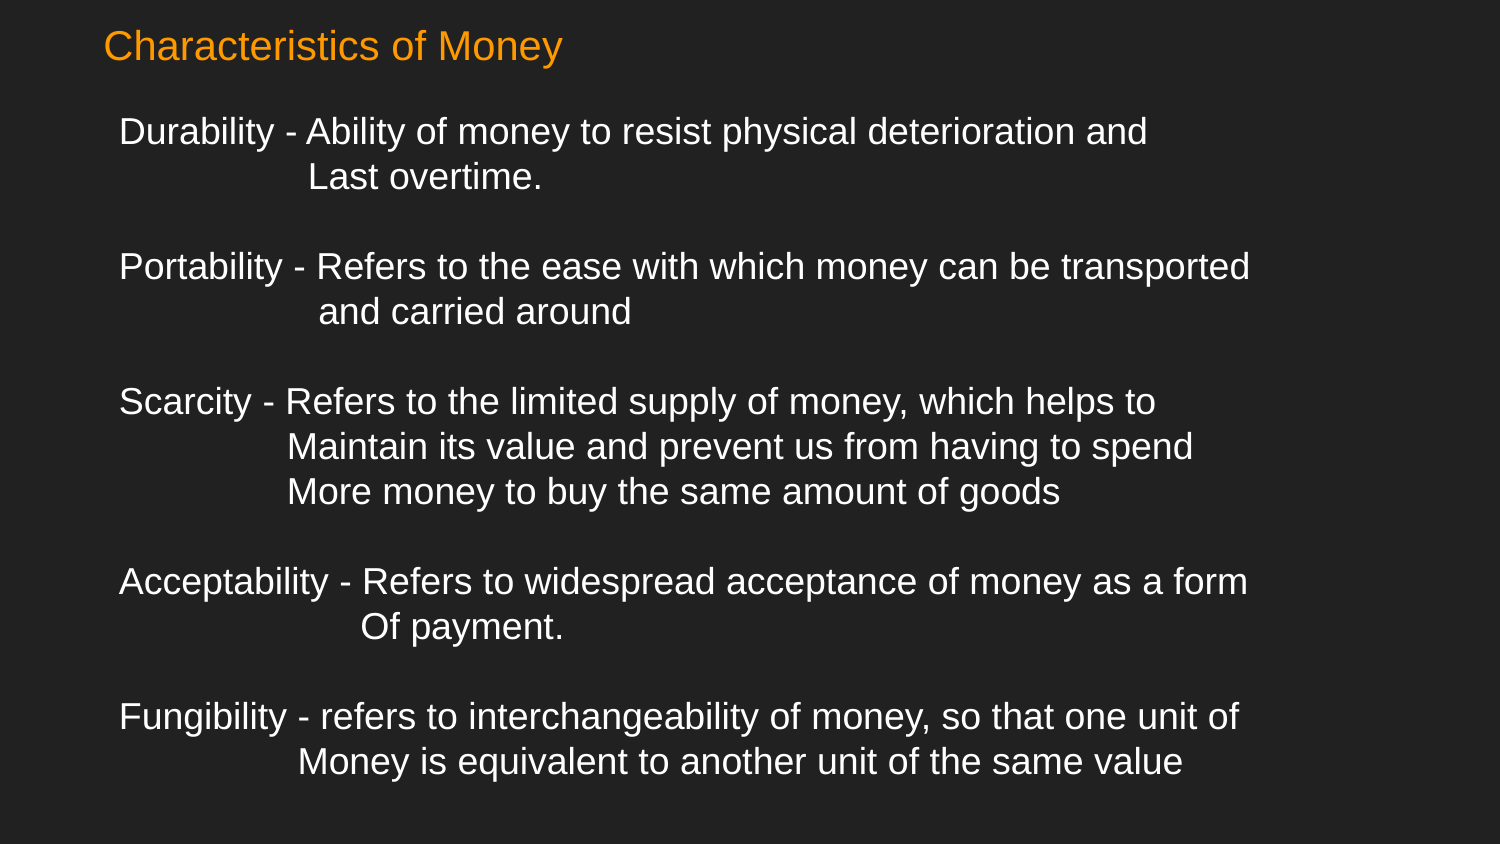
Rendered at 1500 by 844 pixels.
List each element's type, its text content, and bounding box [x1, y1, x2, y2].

text_box Durability - Ability of money to resist physical deterioration and Last overtime. Portability - Refers to the ease with which money can be transported and carried around Scarcity - Refers to the limited supply of money, which helps to Maintain its value and prevent us from having to spend More money to buy the same amount of goods Acceptability - Refers to widespread acceptance of money as a form Of payment. Fungibility - refers to interchangeability of money, so that one unit of Money is equivalent to another unit of the same value [103, 91, 1310, 797]
text_box Characteristics of Money [88, 3, 1241, 84]
